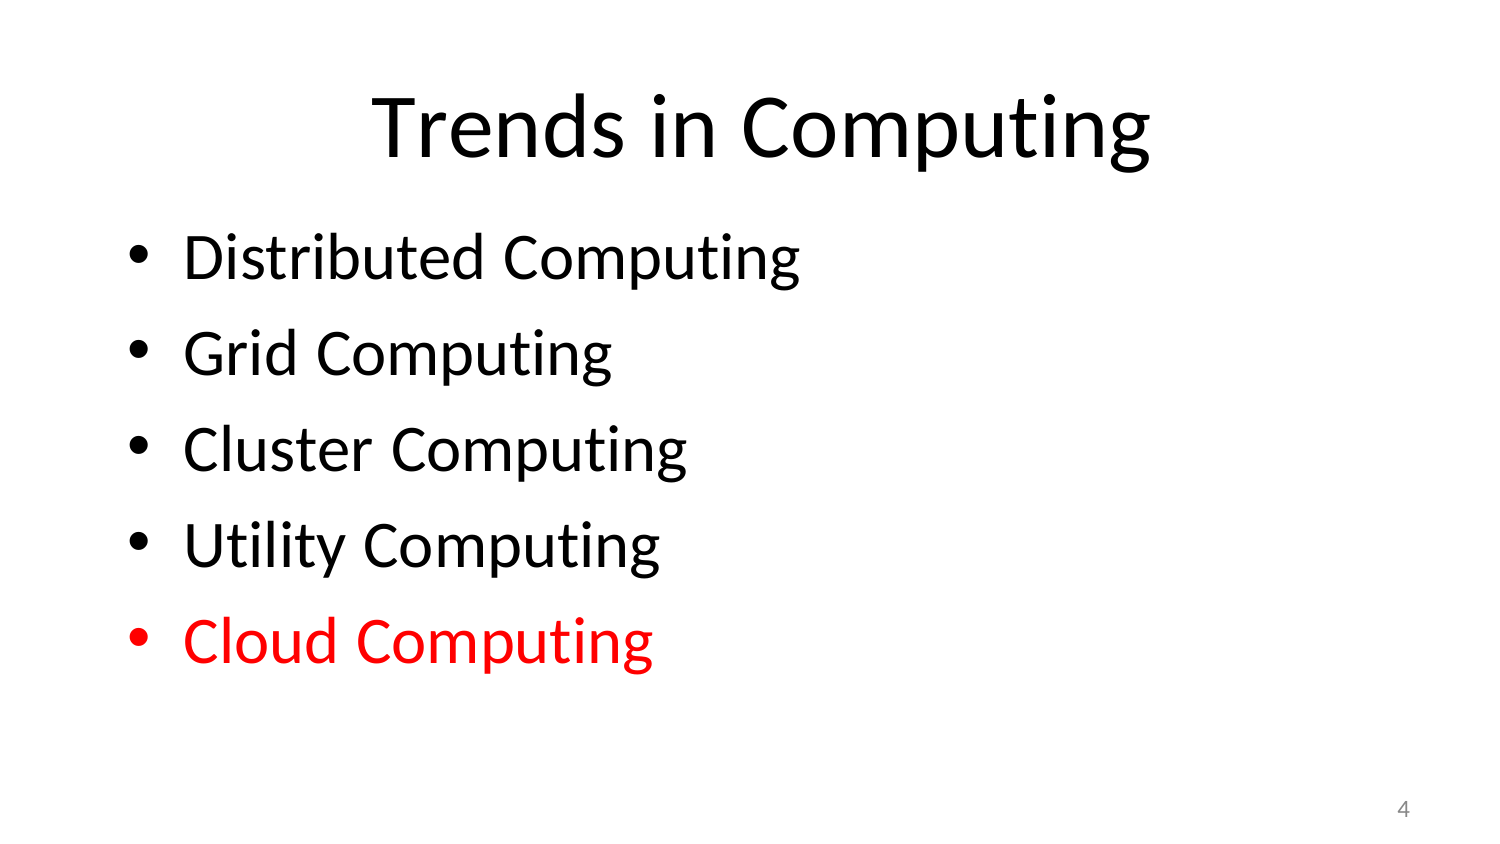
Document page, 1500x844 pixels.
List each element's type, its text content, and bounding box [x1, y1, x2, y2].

slide_number 4 [1380, 792, 1415, 844]
text_box Distributed Computing Grid Computing Cluster Computing Utility Computing Cloud Computing [125, 212, 803, 677]
title Trends in Computing [75, 48, 1425, 207]
